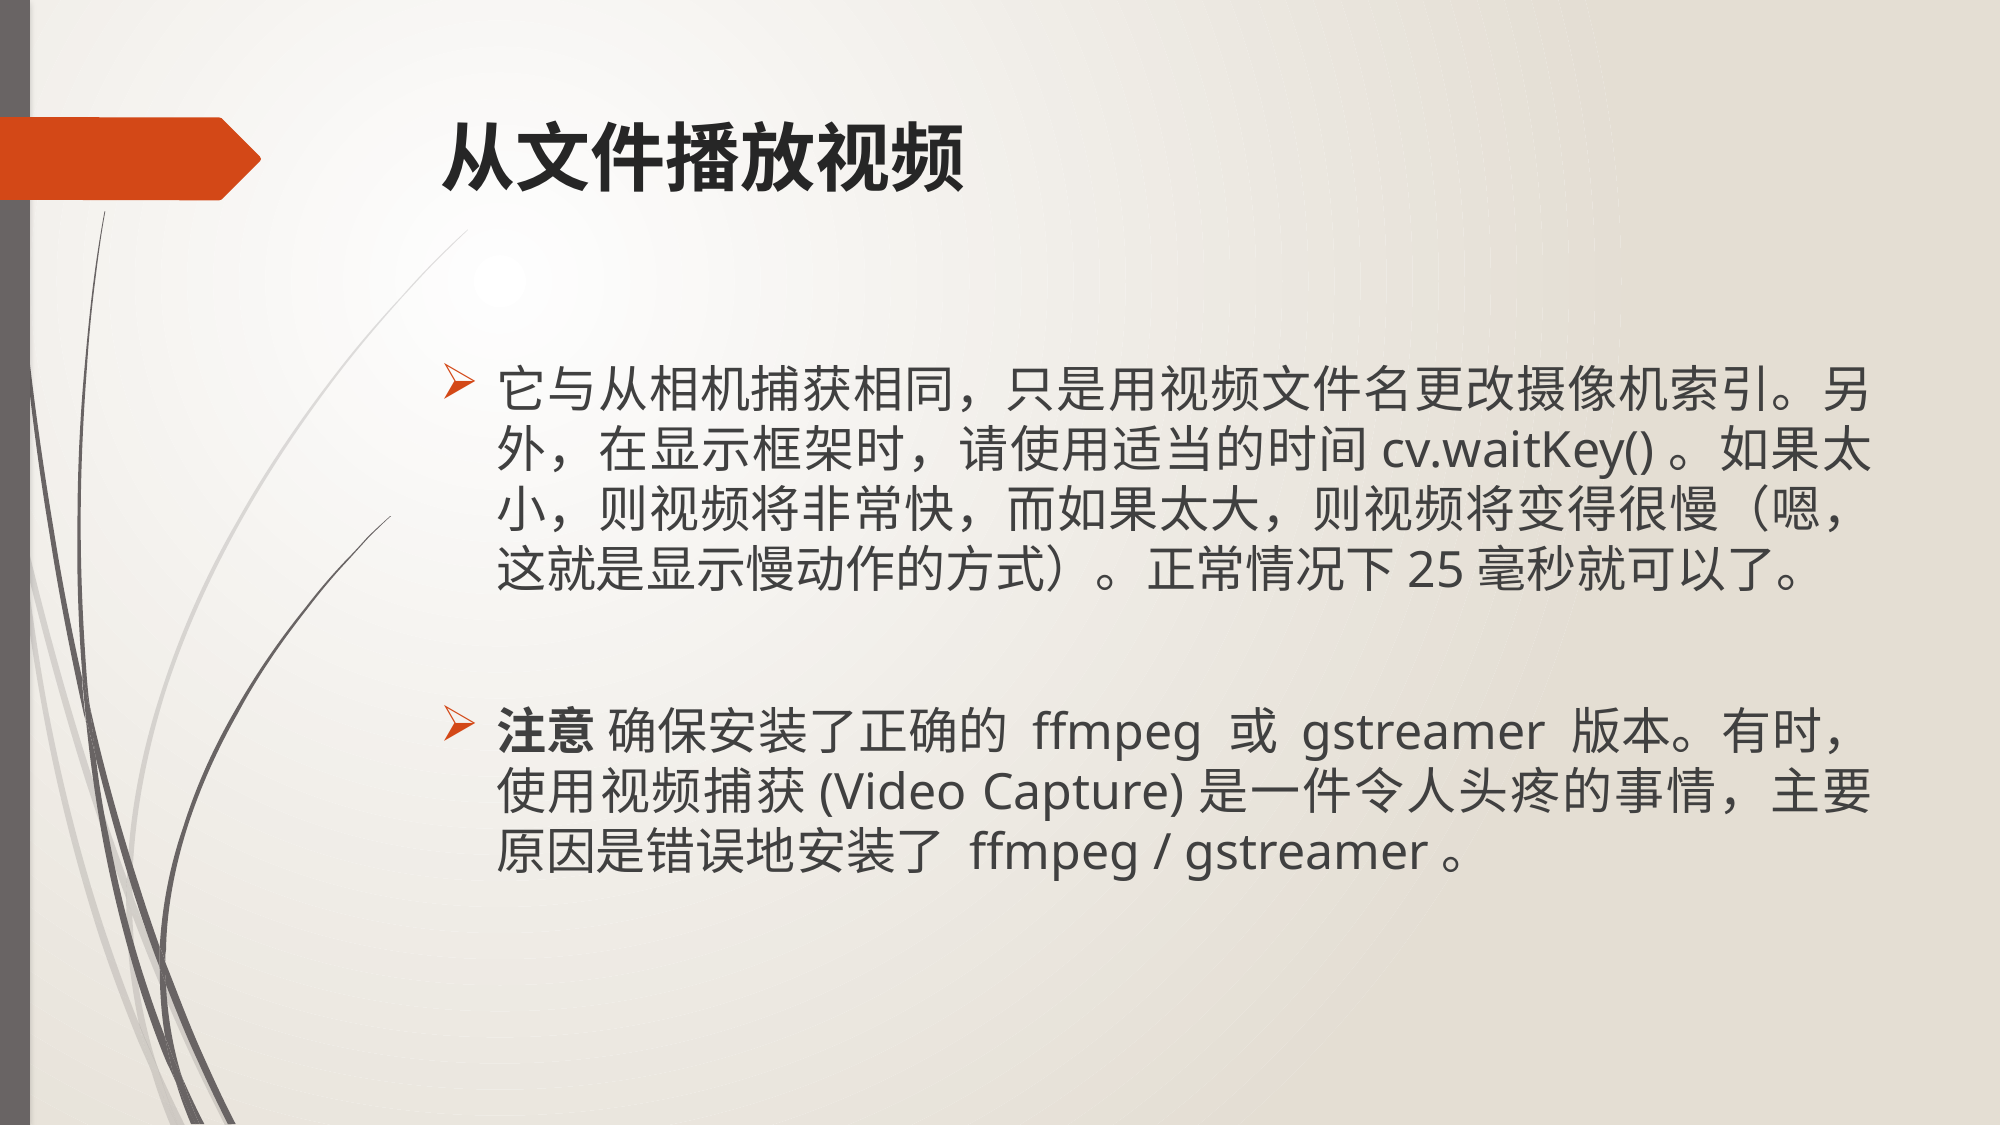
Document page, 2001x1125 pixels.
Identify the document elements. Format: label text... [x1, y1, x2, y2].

list 它与从相机捕获相同，只是用视频文件名更改摄像机索引。另外，在显示框架时，请使用适当的时间cv.waitKey()。如果太小，则视频将非常快，而如果太大，则视频将变得很慢（嗯，这就是显示慢动作的方式）。正常情况下25毫秒就可以了。 注意 确保安装了正确的 ffmpeg 或 gstreamer 版本。有时，使用视频捕获(Video Capture)是一件令人头疼的事情，主要原因是错误地安装了 ffmpeg / gstreamer。 [424, 350, 1888, 970]
title 从文件播放视频 [425, 102, 1888, 313]
